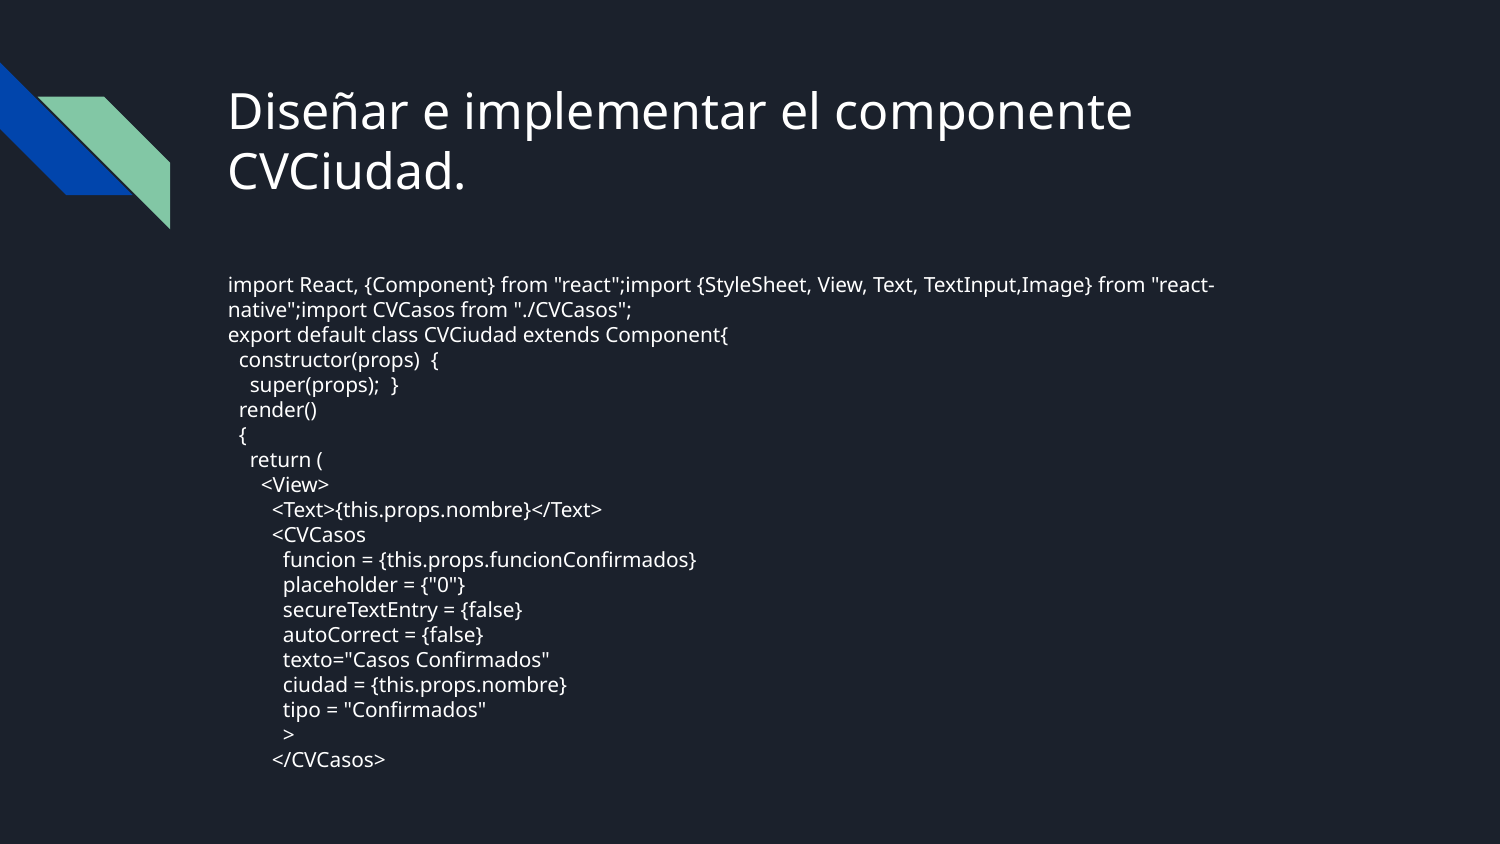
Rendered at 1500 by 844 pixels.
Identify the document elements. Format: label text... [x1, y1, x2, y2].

title Diseñar e implementar el componente CVCiudad. [212, 64, 1368, 215]
list import React, {Component} from "react";import {StyleSheet, View, Text, TextInput,Image} from "react-native";import CVCasos from "./CVCasos"; export default class CVCiudad extends Component{ constructor(props) { super(props); } render() { return ( <View> <Text>{this.props.nombre}</Text> <CVCasos funcion = {this.props.funcionConfirmados} placeholder = {"0"} secureTextEntry = {false} autoCorrect = {false} texto="Casos Confirmados" ciudad = {this.props.nombre} tipo = "Confirmados" > </CVCasos> [212, 257, 1368, 735]
